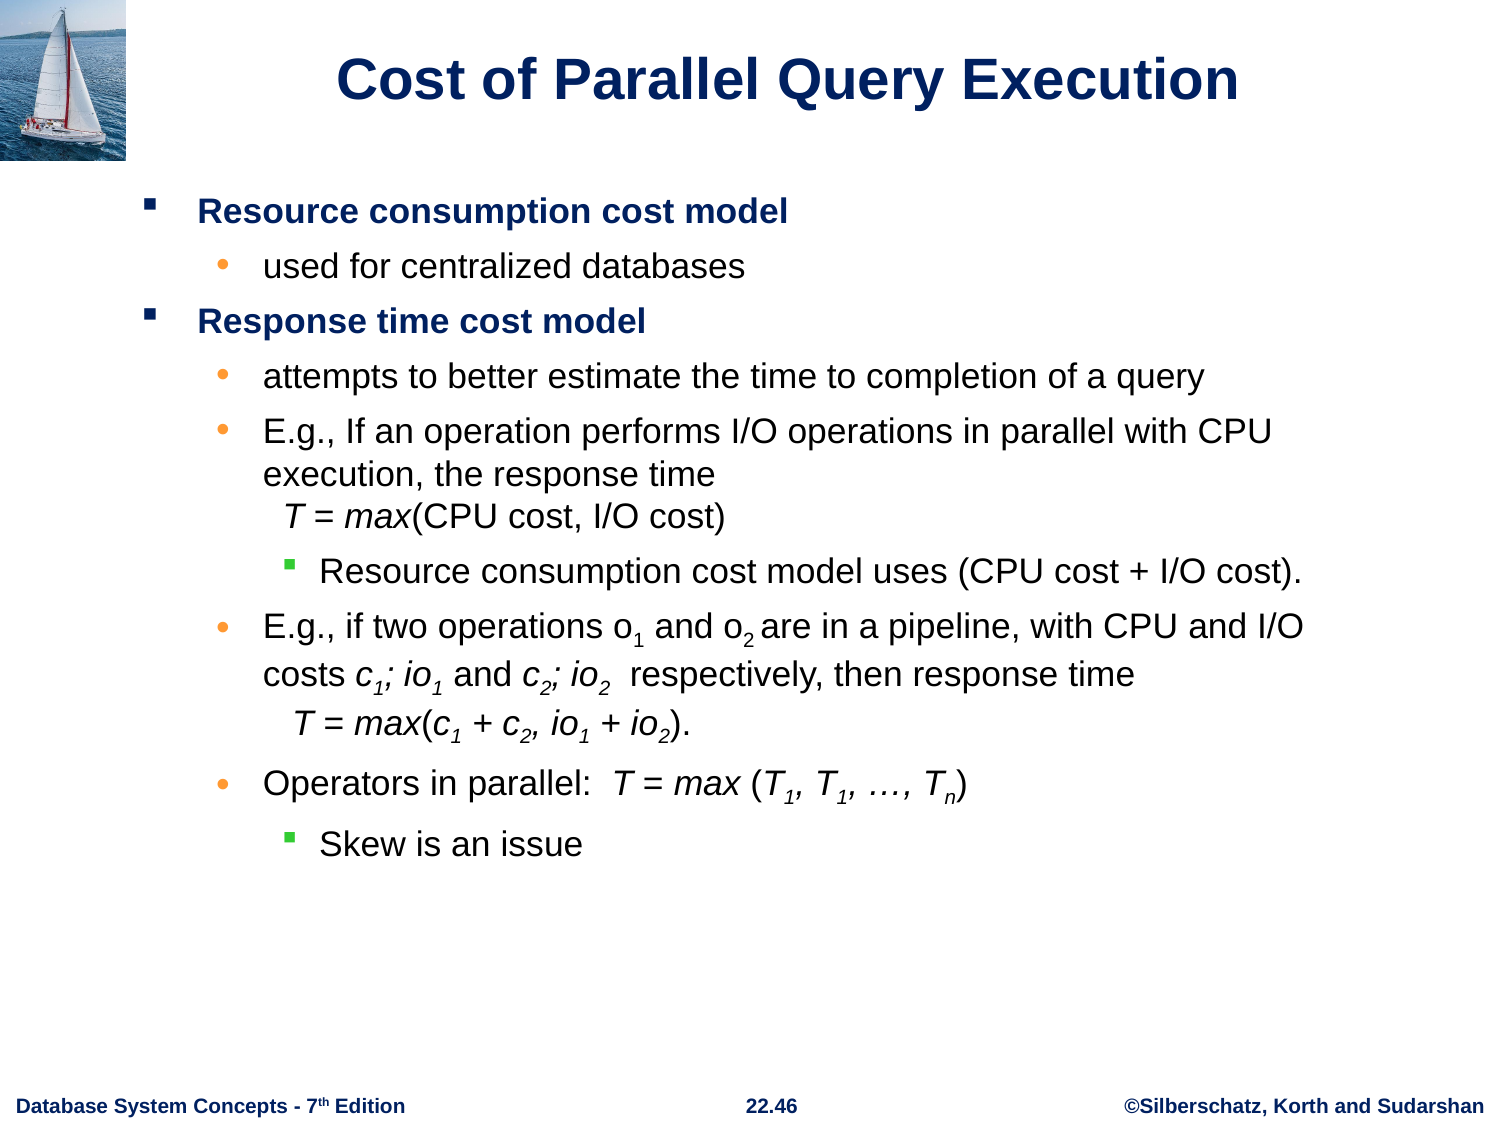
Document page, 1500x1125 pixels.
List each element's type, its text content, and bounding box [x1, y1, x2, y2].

title Cost of Parallel Query Execution [125, 18, 1452, 120]
list Resource consumption cost model used for centralized databases Response time cost model attempts to better estimate the time to completion of a query E.g., If an operation performs I/O operations in parallel with CPU execution, the response time T = max(CPU cost, I/O cost) Resource consumption cost model uses (CPU cost + I/O cost). E.g., if two operations o1 and o2 are in a pipeline, with CPU and I/O costs c1; io1 and c2; io2 respectively, then response time T = max(c1 + c2, io1 + io2). Operators in parallel: T = max (T1, T1, …, Tn) Skew is an issue [126, 180, 1360, 1062]
picture [0, 0, 126, 161]
